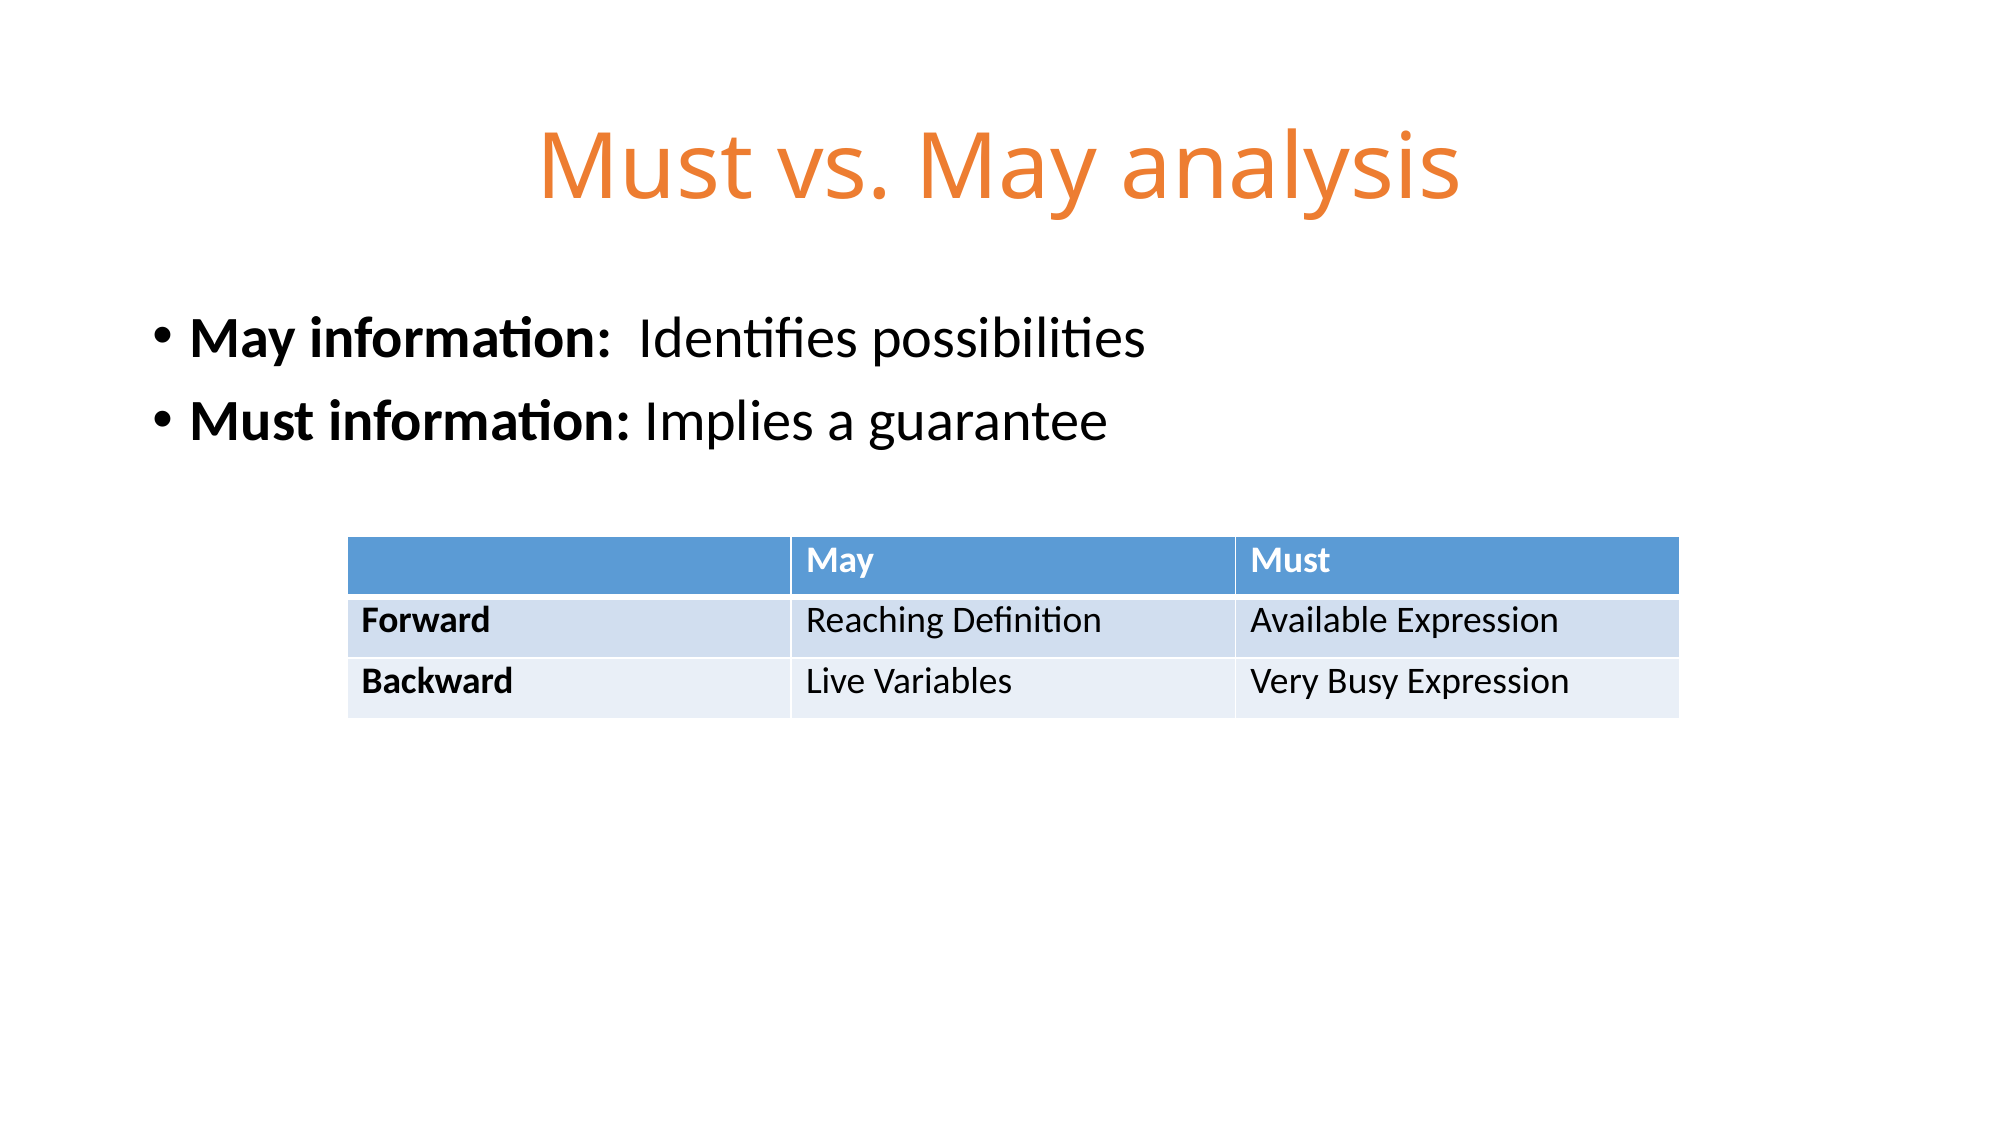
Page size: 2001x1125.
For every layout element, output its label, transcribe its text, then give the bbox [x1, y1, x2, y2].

table_header May [792, 537, 1235, 594]
table_cell Backward [348, 659, 790, 718]
list May information: Identifies possibilities Must information: Implies a guarantee [137, 299, 1863, 1014]
table_cell Live Variables [792, 659, 1235, 718]
table_cell Reaching Definition [792, 600, 1235, 657]
table_header [348, 537, 790, 594]
table_header Must [1236, 537, 1679, 594]
table_cell Very Busy Expression [1236, 659, 1679, 718]
table_cell Available Expression [1236, 600, 1679, 657]
title Must vs. May analysis [137, 59, 1863, 278]
table_cell Forward [348, 600, 790, 657]
